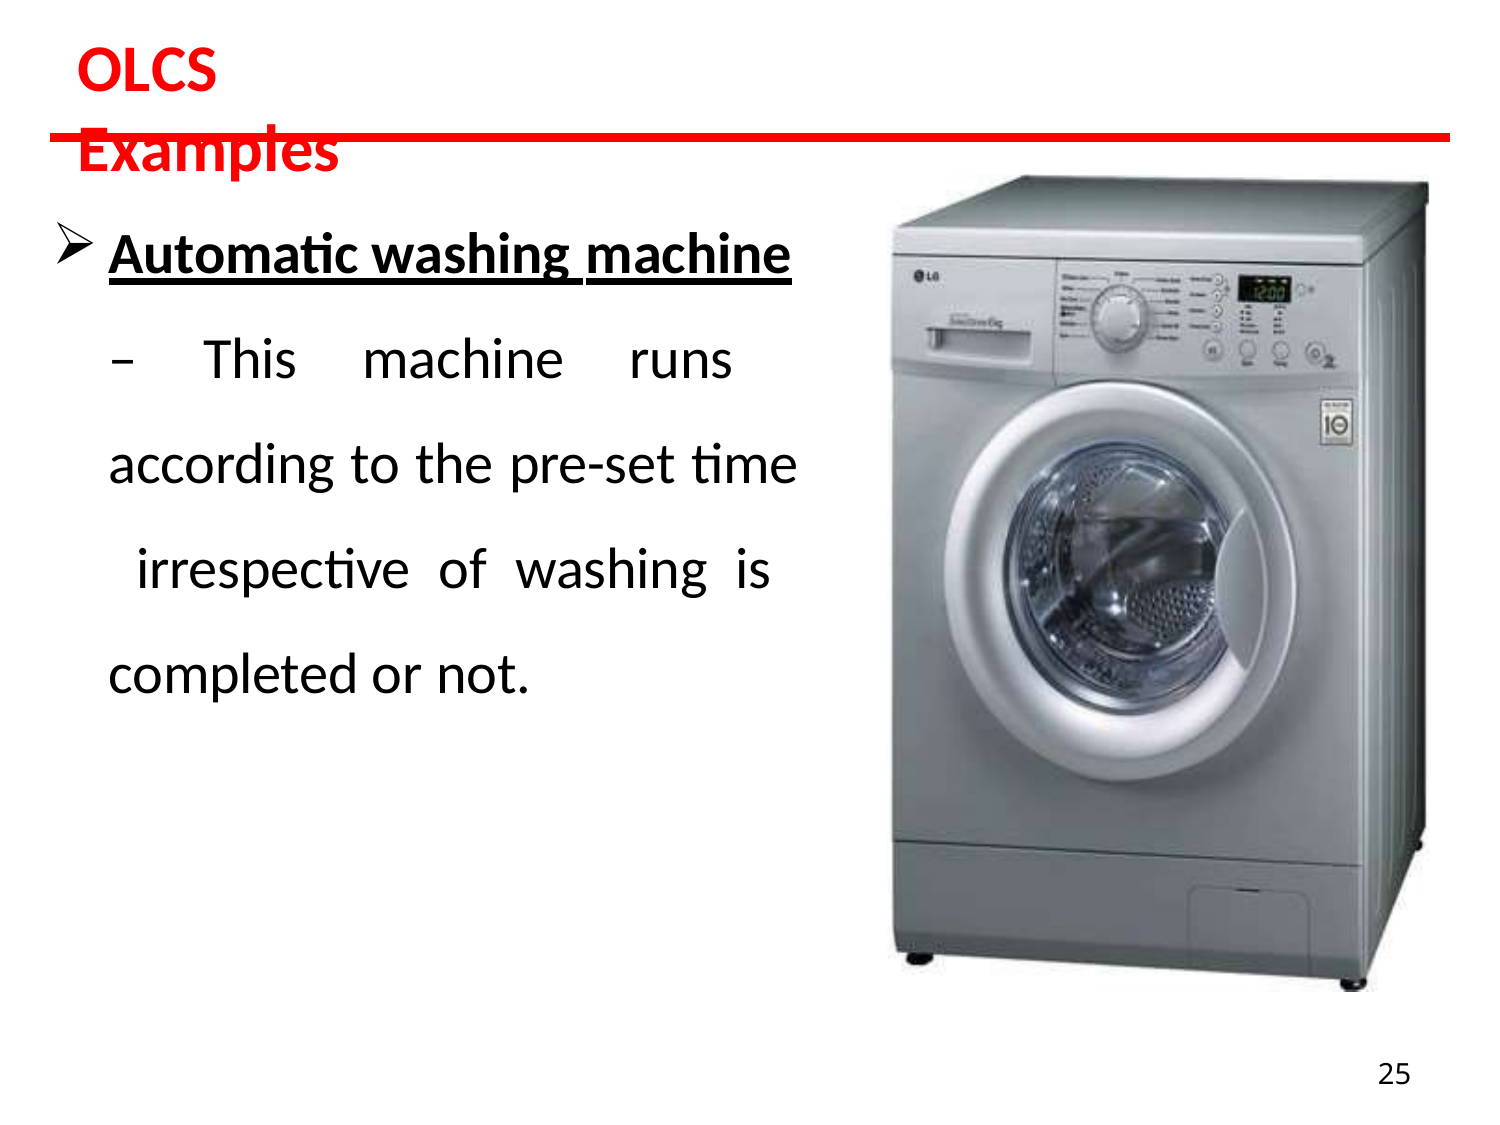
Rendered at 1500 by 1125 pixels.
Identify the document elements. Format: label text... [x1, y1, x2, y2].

text_box Automatic washing machine – This machine runs according to the pre-set time irrespective of washing is completed or not. [50, 178, 800, 706]
text_box [887, 174, 1430, 992]
text_box 25 [1371, 1052, 1417, 1095]
title OLCS Examples [75, 138, 512, 178]
title OLCS Examples [75, 22, 512, 137]
